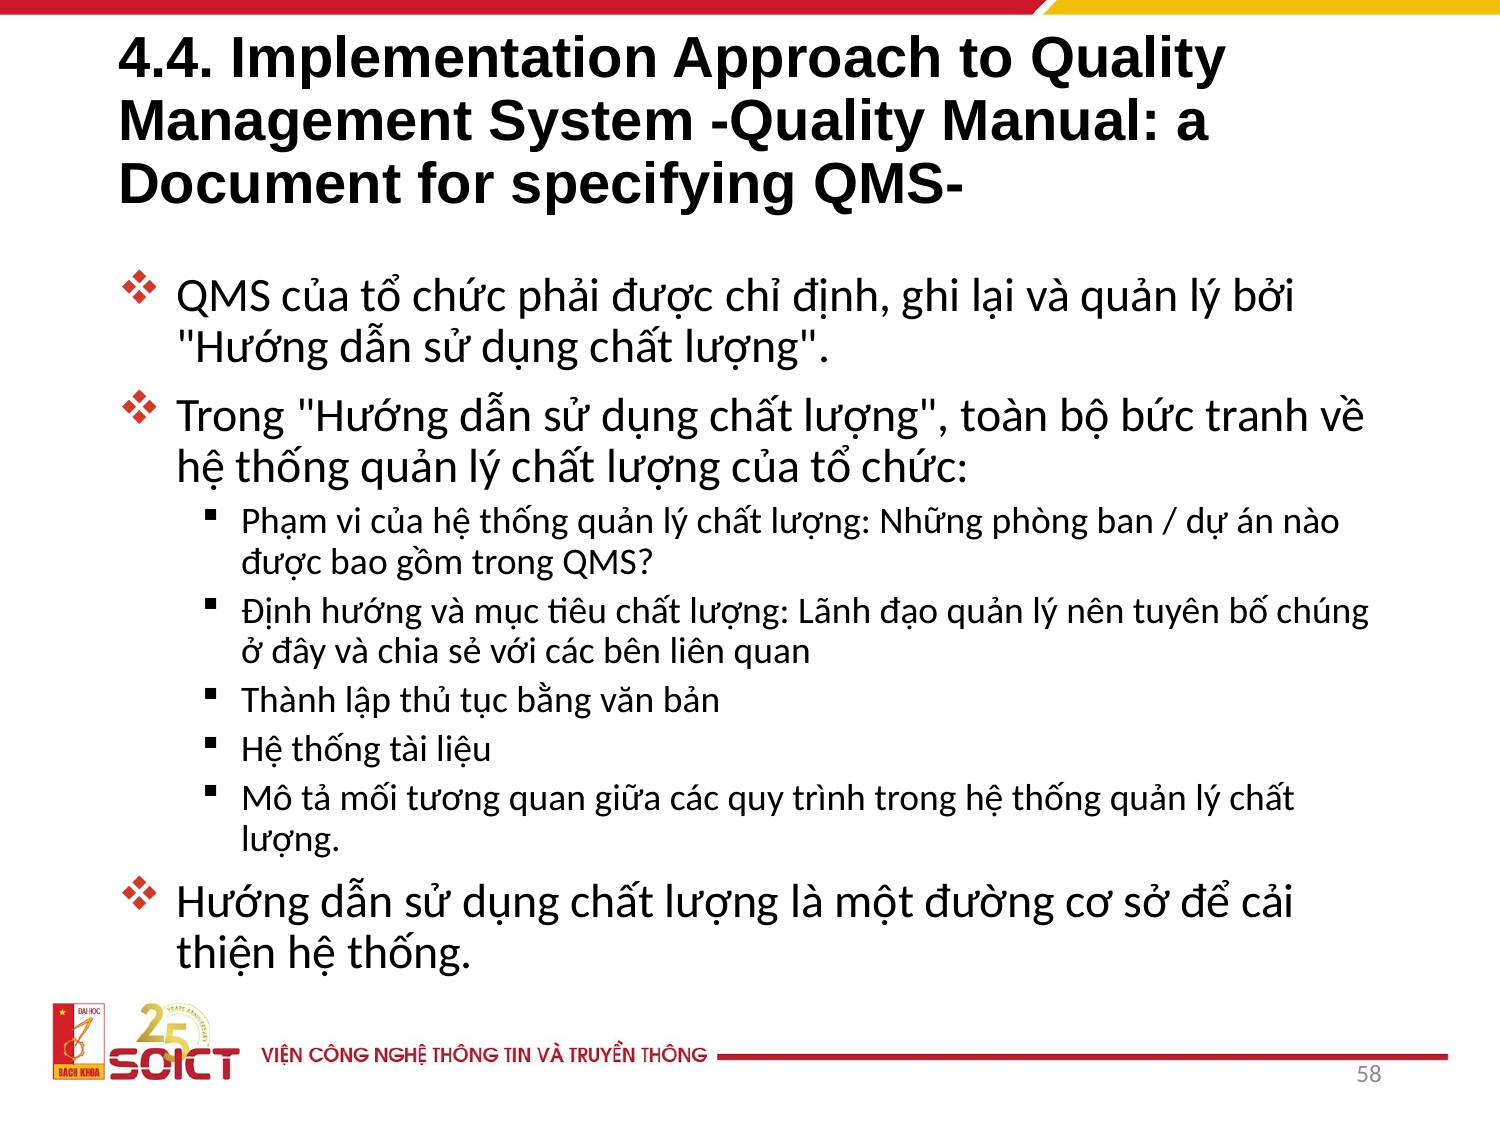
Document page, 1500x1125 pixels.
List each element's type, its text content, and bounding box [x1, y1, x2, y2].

slide_number 58 [1059, 1042, 1397, 1103]
list QMS của tổ chức phải được chỉ định, ghi lại và quản lý bởi "Hướng dẫn sử dụng chất lượng". Trong "Hướng dẫn sử dụng chất lượng", toàn bộ bức tranh về hệ thống quản lý chất lượng của tổ chức: Phạm vi của hệ thống quản lý chất lượng: Những phòng ban / dự án nào được bao gồm trong QMS? Định hướng và mục tiêu chất lượng: Lãnh đạo quản lý nên tuyên bố chúng ở đây và chia sẻ với các bên liên quan Thành lập thủ tục bằng văn bản Hệ thống tài liệu Mô tả mối tương quan giữa các quy trình trong hệ thống quản lý chất lượng. Hướng dẫn sử dụng chất lượng là một đường cơ sở để cải thiện hệ thống. [103, 262, 1397, 989]
title 4.4. Implementation Approach to Quality Management System -Quality Manual: a Document for specifying QMS- [103, 18, 1397, 225]
picture [0, 0, 1500, 1125]
